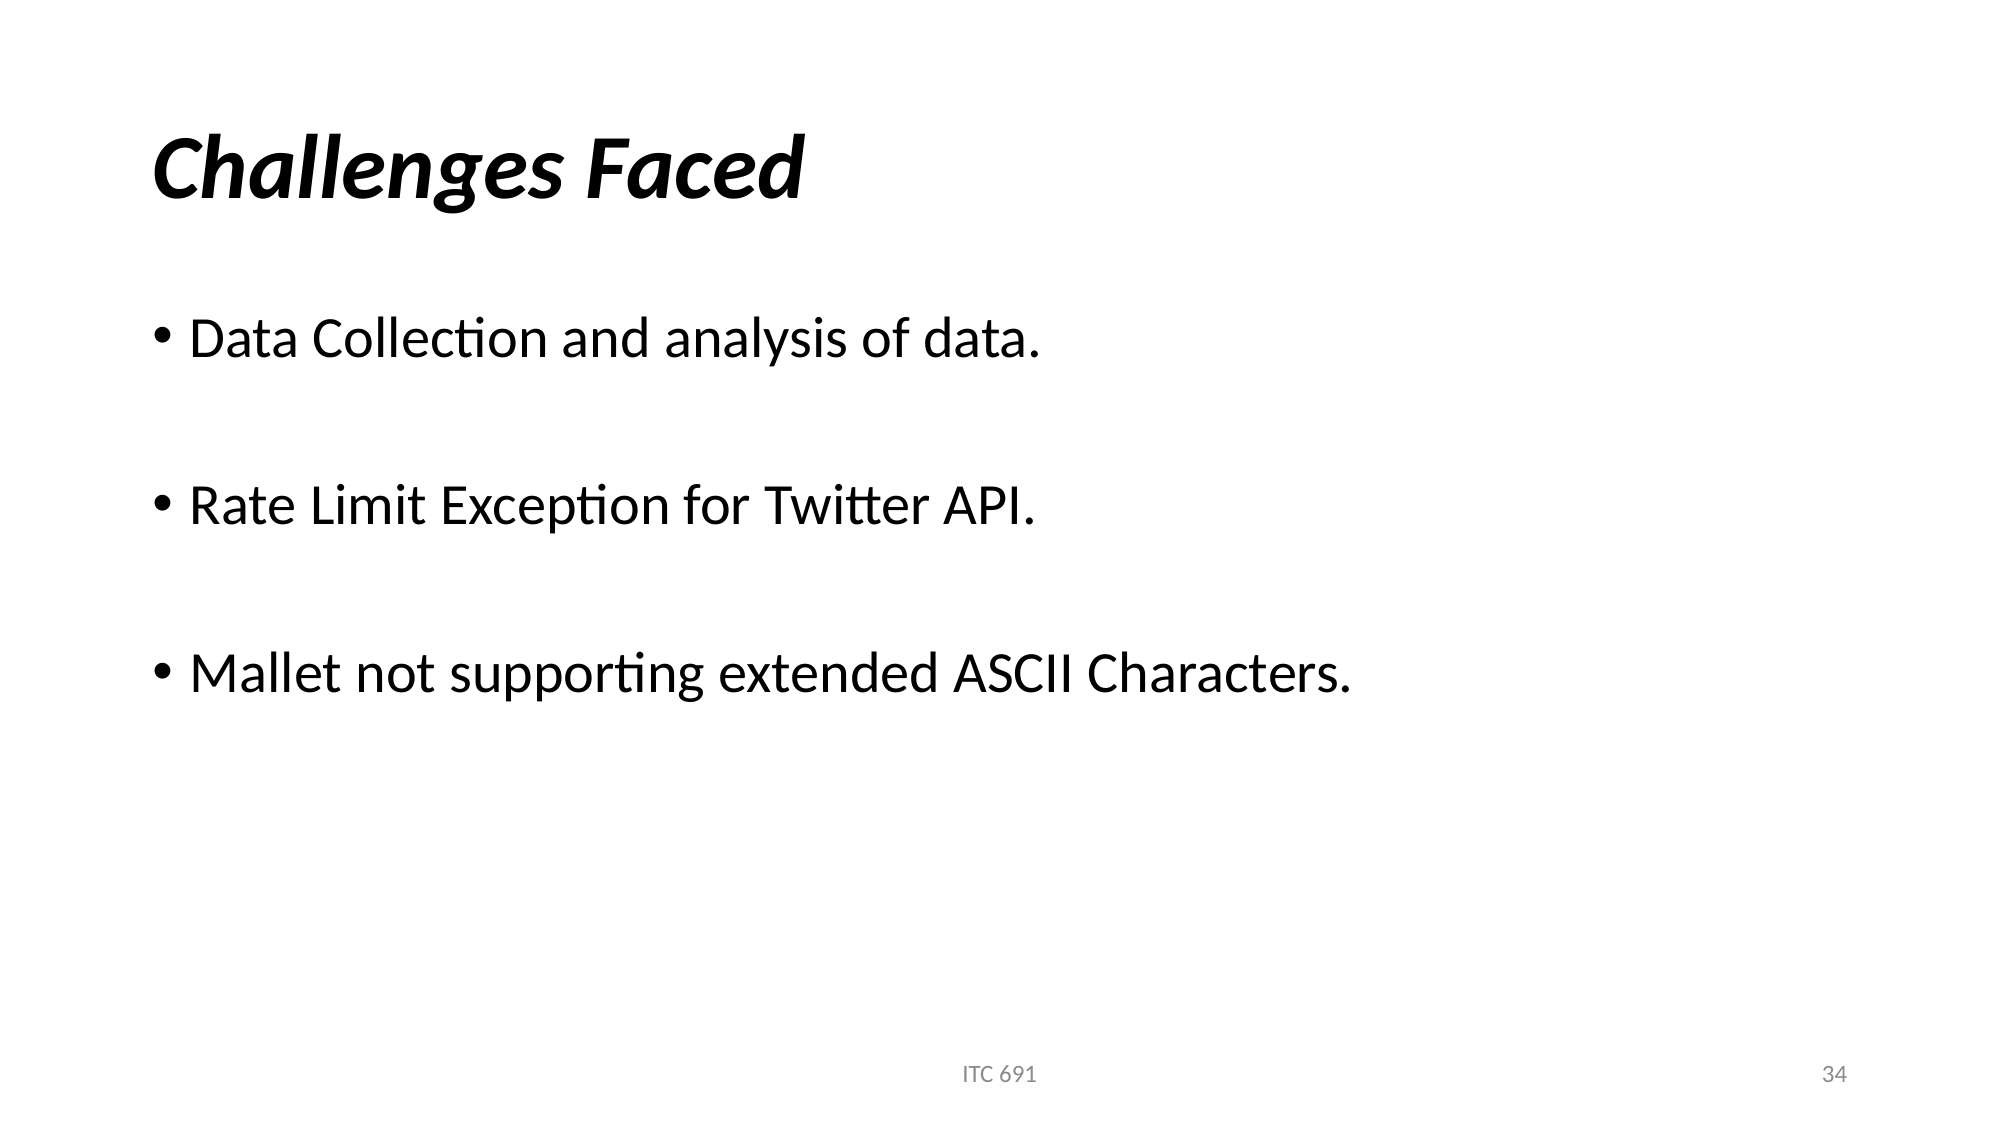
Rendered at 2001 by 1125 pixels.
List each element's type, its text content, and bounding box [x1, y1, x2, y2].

footer ITC 691 [662, 1042, 1338, 1103]
slide_number 34 [1412, 1042, 1863, 1103]
title Challenges Faced [137, 59, 1863, 278]
list Data Collection and analysis of data. Rate Limit Exception for Twitter API. Mallet not supporting extended ASCII Characters. [137, 299, 1863, 875]
